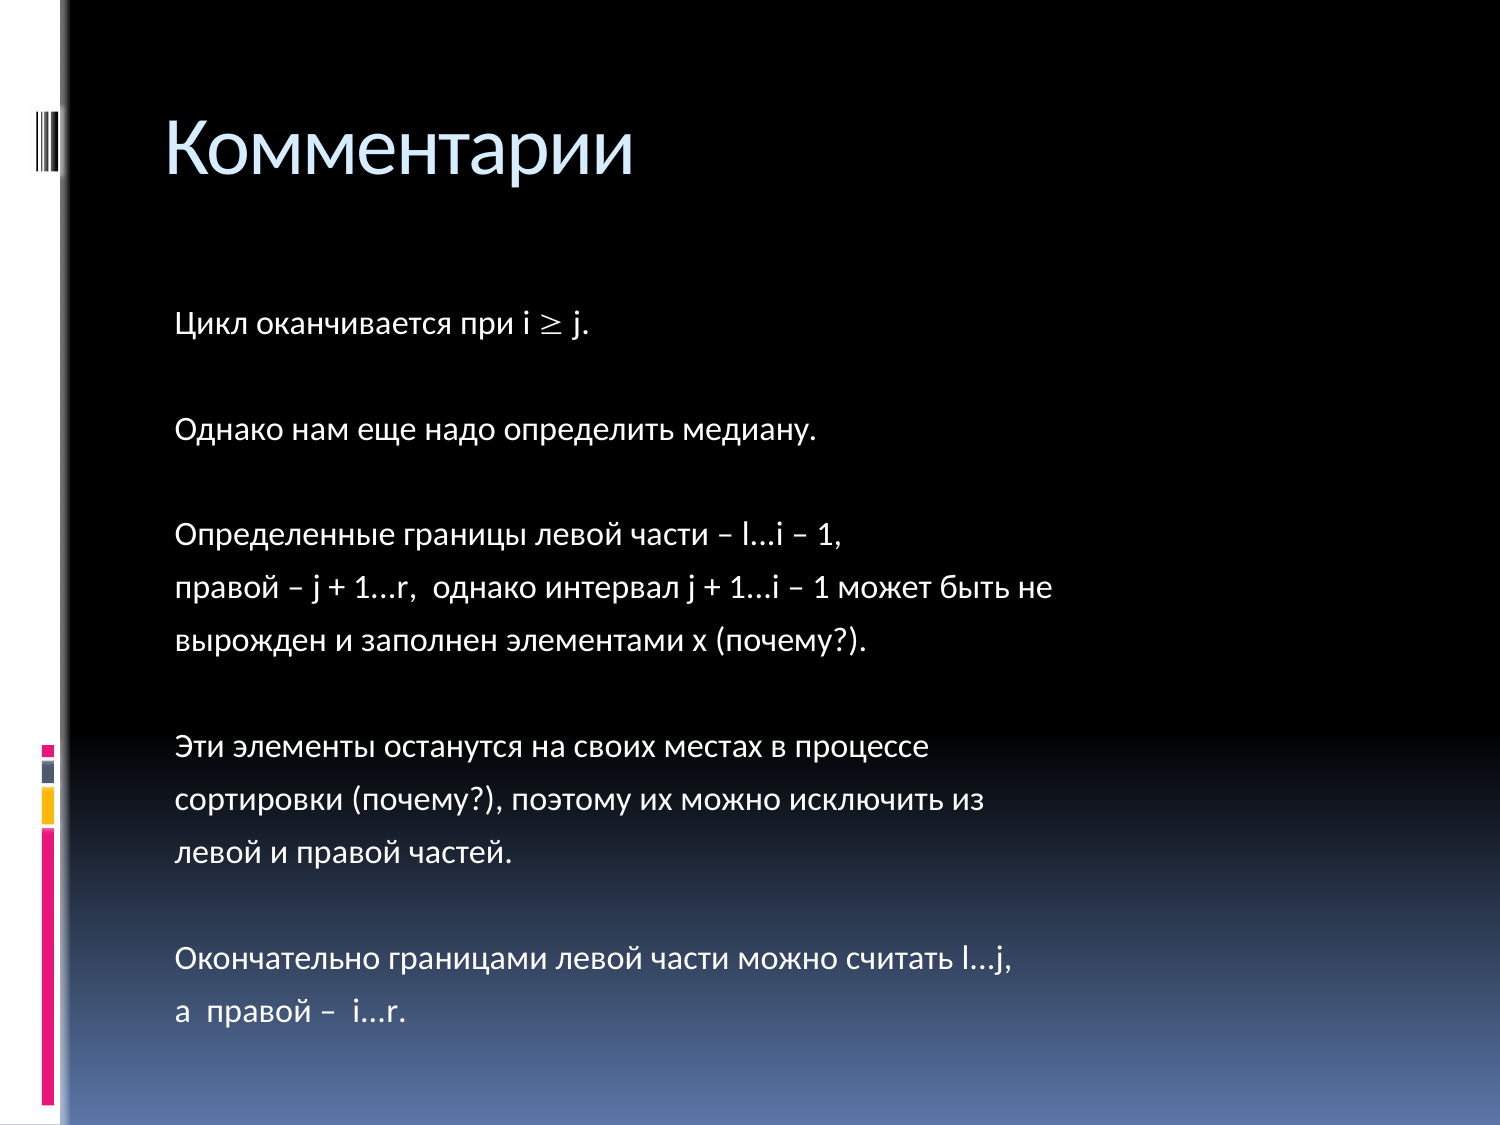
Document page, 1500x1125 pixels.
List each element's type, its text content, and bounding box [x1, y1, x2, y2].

list Цикл оканчивается при i  j. Однако нам еще надо определить медиану. Определенные границы левой части – l...i – 1, правой – j + 1...r, однако интервал j + 1...i – 1 может быть не вырожден и заполнен элементами х (почему?). Эти элементы останутся на своих местах в процессе сортировки (почему?), поэтому их можно исключить из левой и правой частей. Окончательно границами левой части можно считать l...j, а правой – i...r. [150, 292, 1425, 1043]
title Комментарии [150, 83, 1425, 234]
